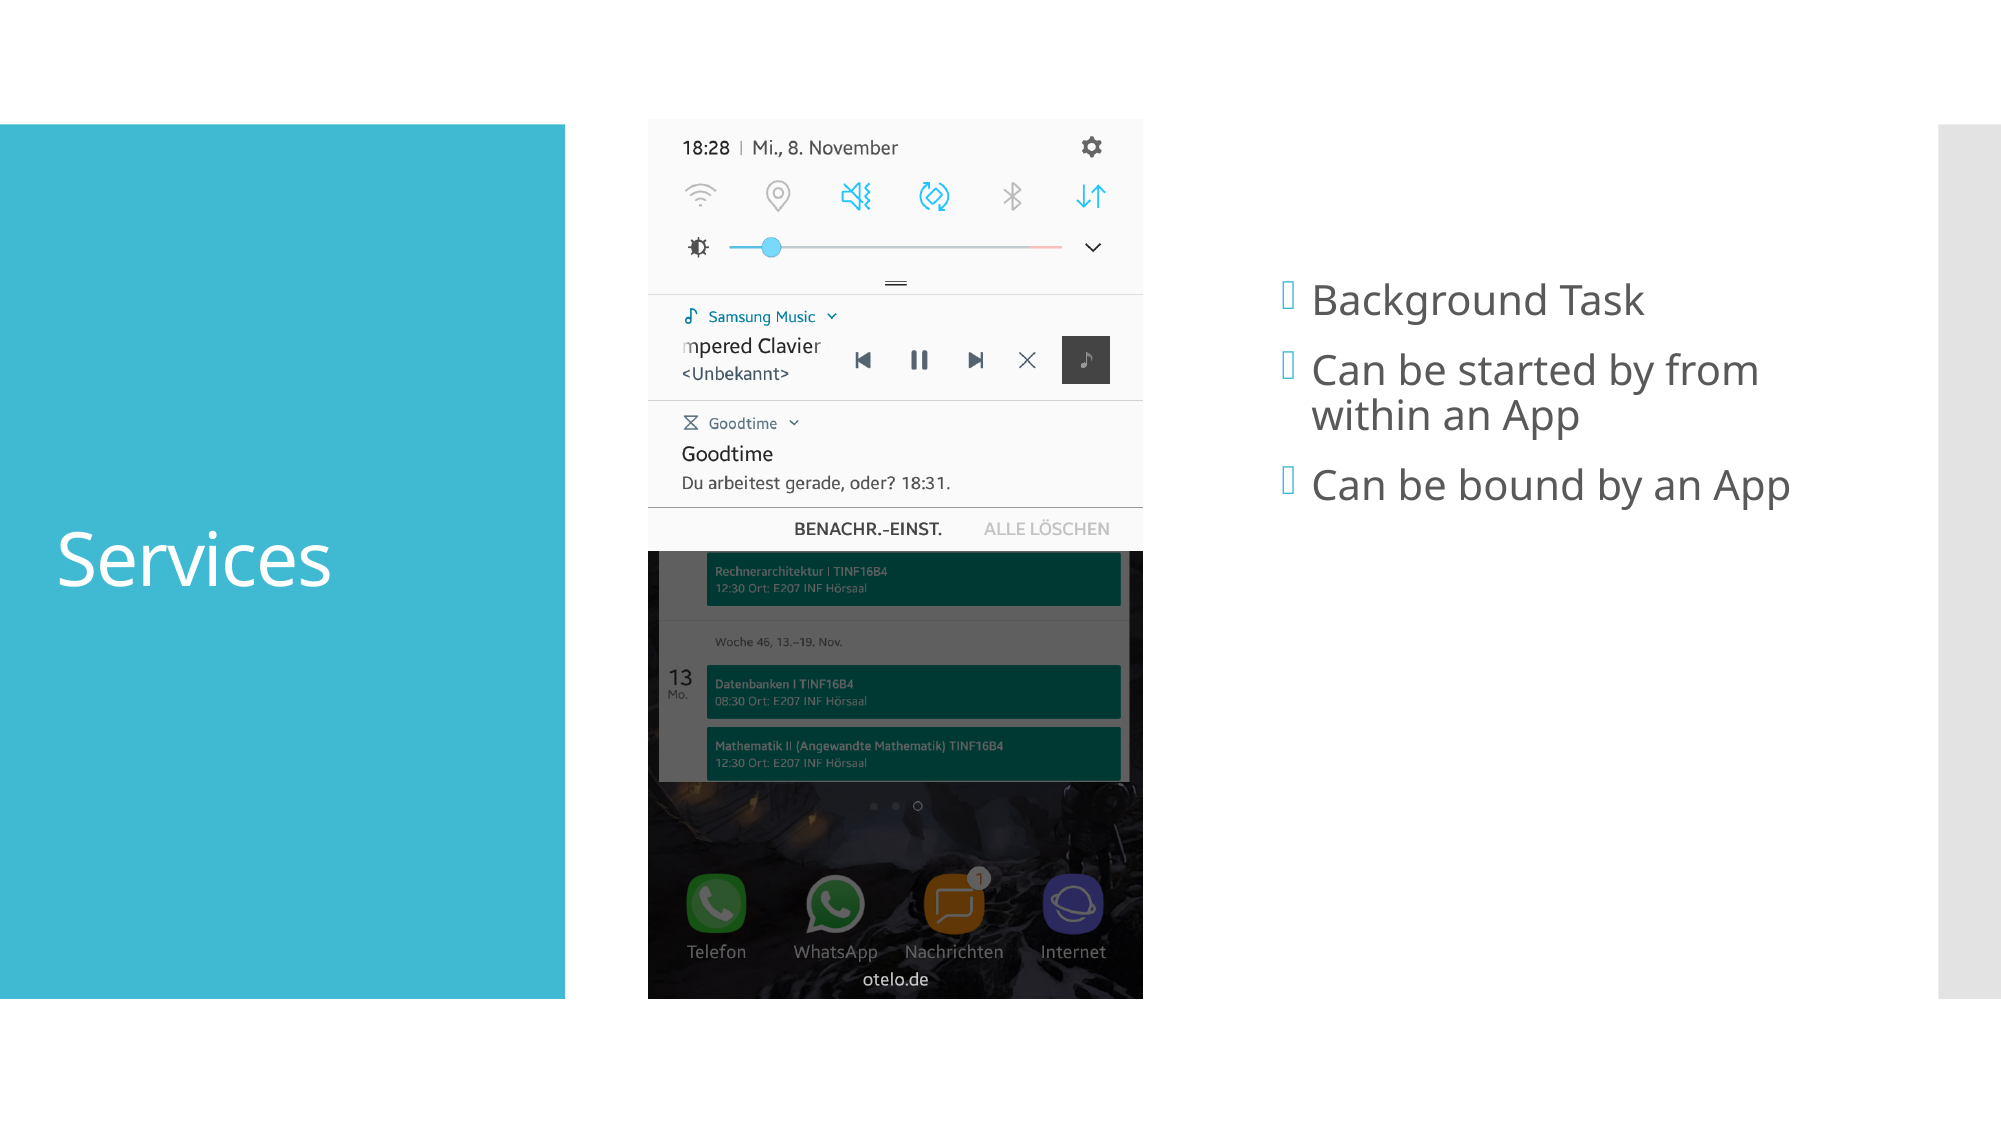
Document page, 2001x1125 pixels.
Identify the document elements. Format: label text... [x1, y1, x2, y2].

list Background Task Can be started by from within an App Can be bound by an App [1266, 184, 1822, 605]
title Services [41, 184, 525, 940]
picture [648, 119, 1143, 999]
